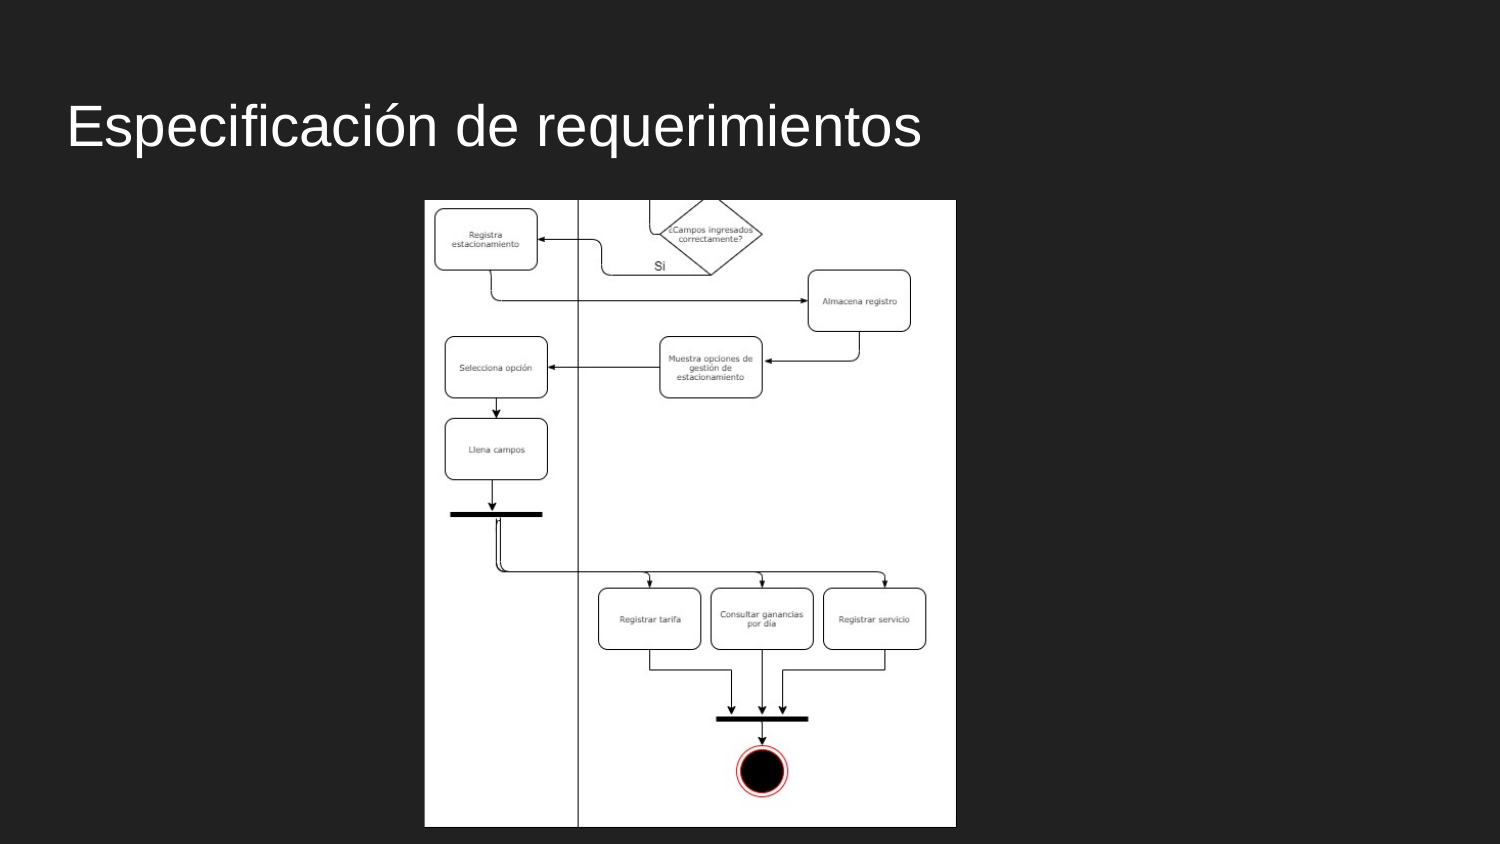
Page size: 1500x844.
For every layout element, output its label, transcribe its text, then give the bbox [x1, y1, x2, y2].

picture [424, 200, 967, 828]
title Especificación de requerimientos [51, 72, 1449, 167]
